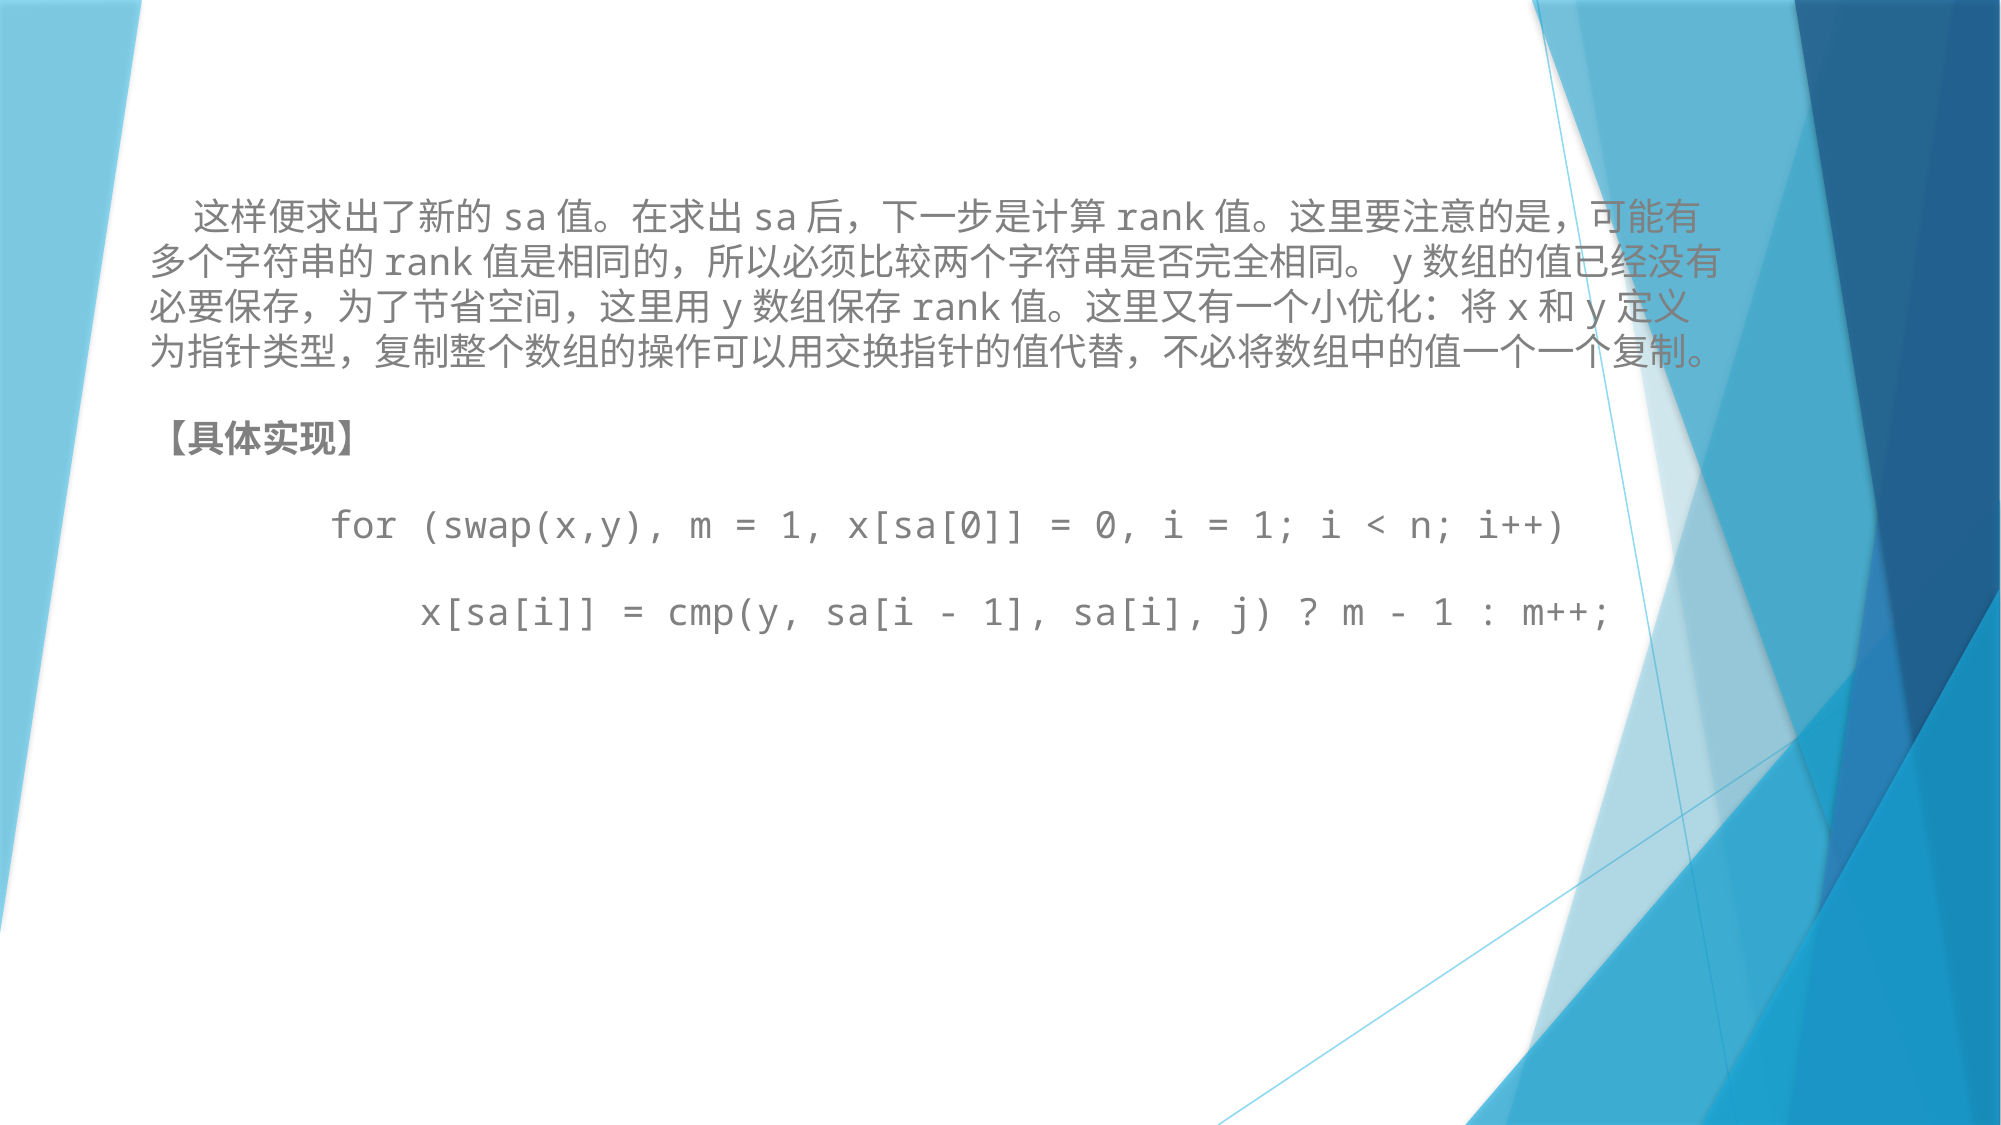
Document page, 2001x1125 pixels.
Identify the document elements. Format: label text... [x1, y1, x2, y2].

subtitle 这样便求出了新的sa值。在求出sa后，下一步是计算rank值。这里要注意的是，可能有多个字符串的rank值是相同的，所以必须比较两个字符串是否完全相同。y数组的值已经没有必要保存，为了节省空间，这里用y数组保存rank值。这里又有一个小优化：将x和y定义为指针类型，复制整个数组的操作可以用交换指针的值代替，不必将数组中的值一个一个复制。 【具体实现】 for (swap(x,y), m = 1, x[sa[0]] = 0, i = 1; i < n; i++) x[sa[i]] = cmp(y, sa[i - 1], sa[i], j) ? m - 1 : m++; [134, 185, 1779, 907]
